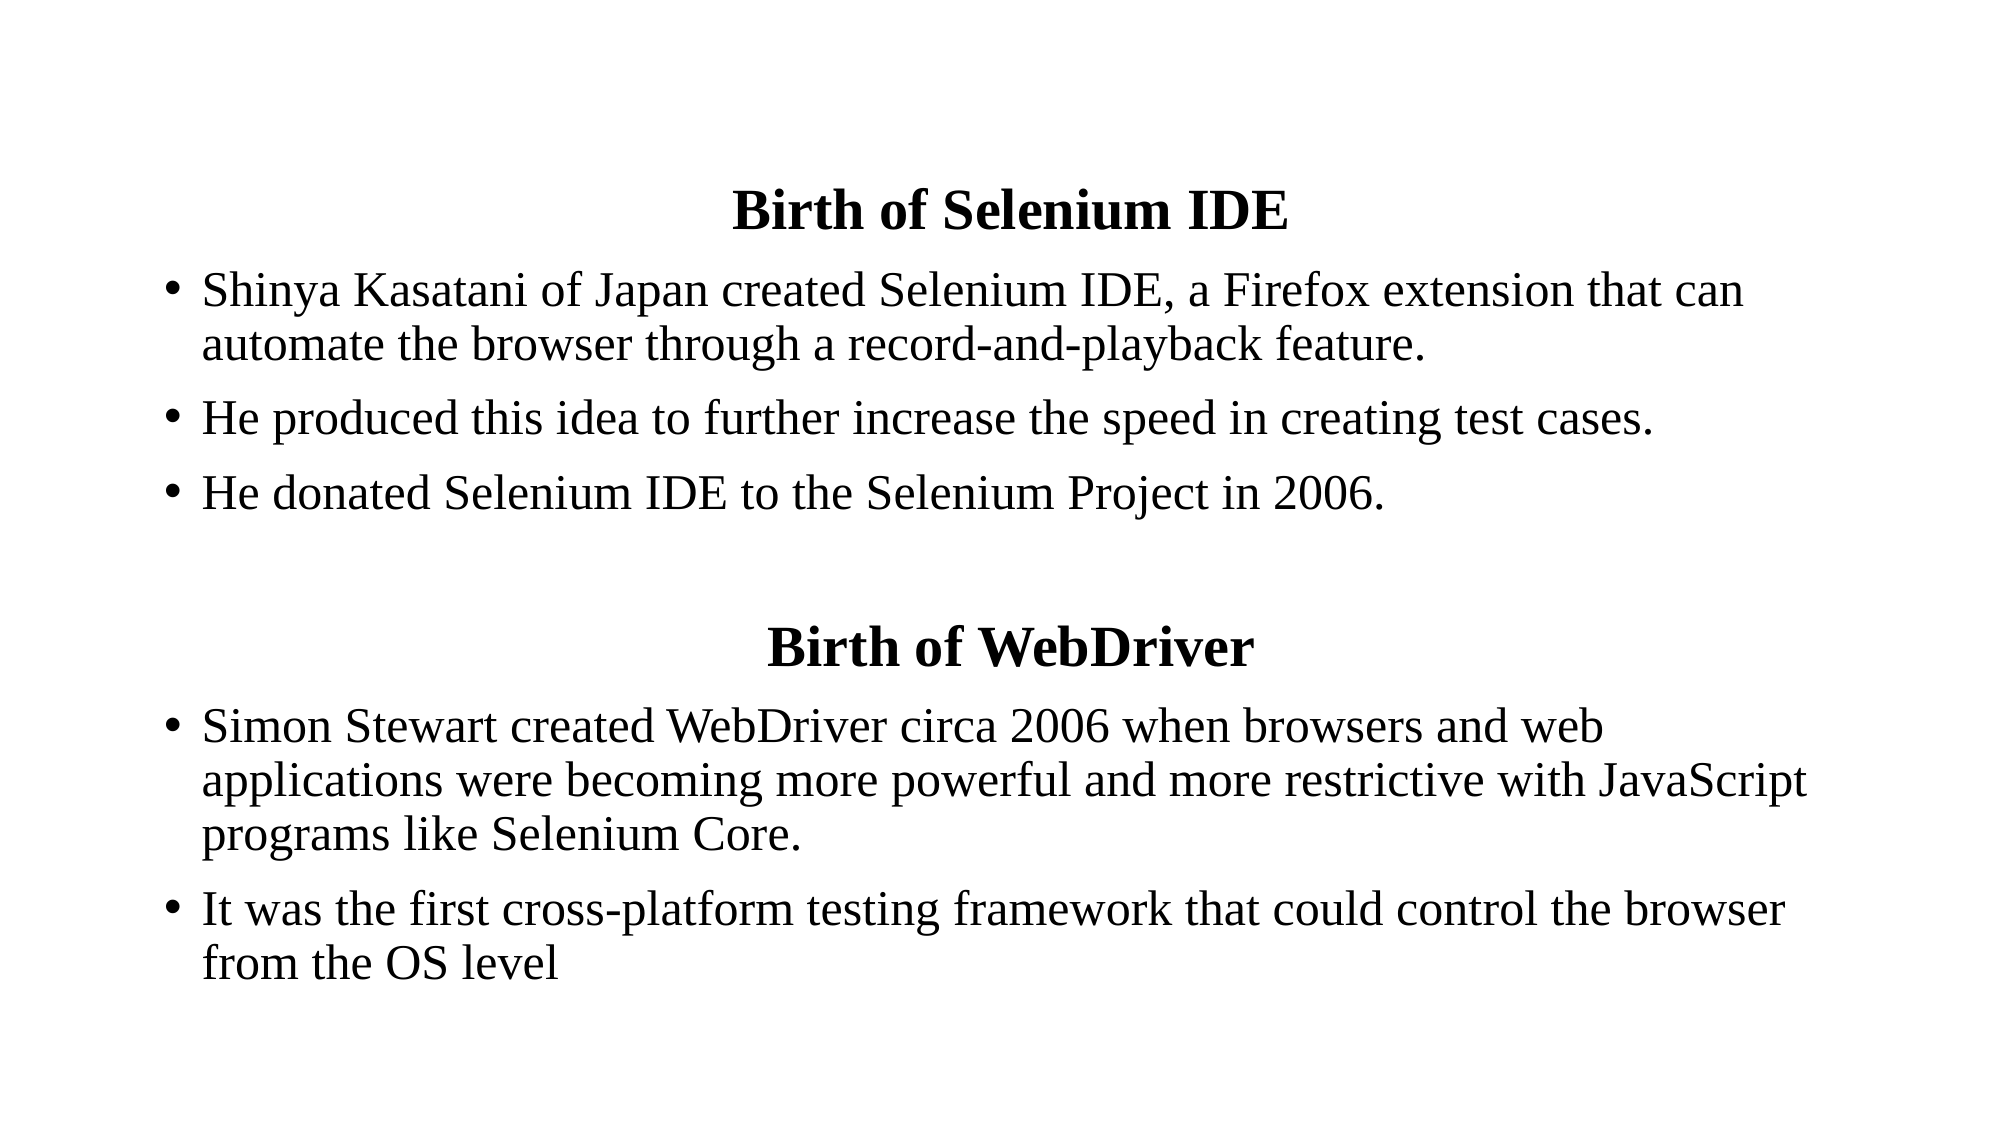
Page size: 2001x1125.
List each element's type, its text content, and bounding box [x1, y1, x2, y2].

list Birth of Selenium IDE Shinya Kasatani of Japan created Selenium IDE, a Firefox extension that can automate the browser through a record-and-playback feature. He produced this idea to further increase the speed in creating test cases. He donated Selenium IDE to the Selenium Project in 2006. Birth of WebDriver Simon Stewart created WebDriver circa 2006 when browsers and web applications were becoming more powerful and more restrictive with JavaScript programs like Selenium Core. It was the first cross-platform testing framework that could control the browser from the OS level [149, 171, 1875, 1005]
